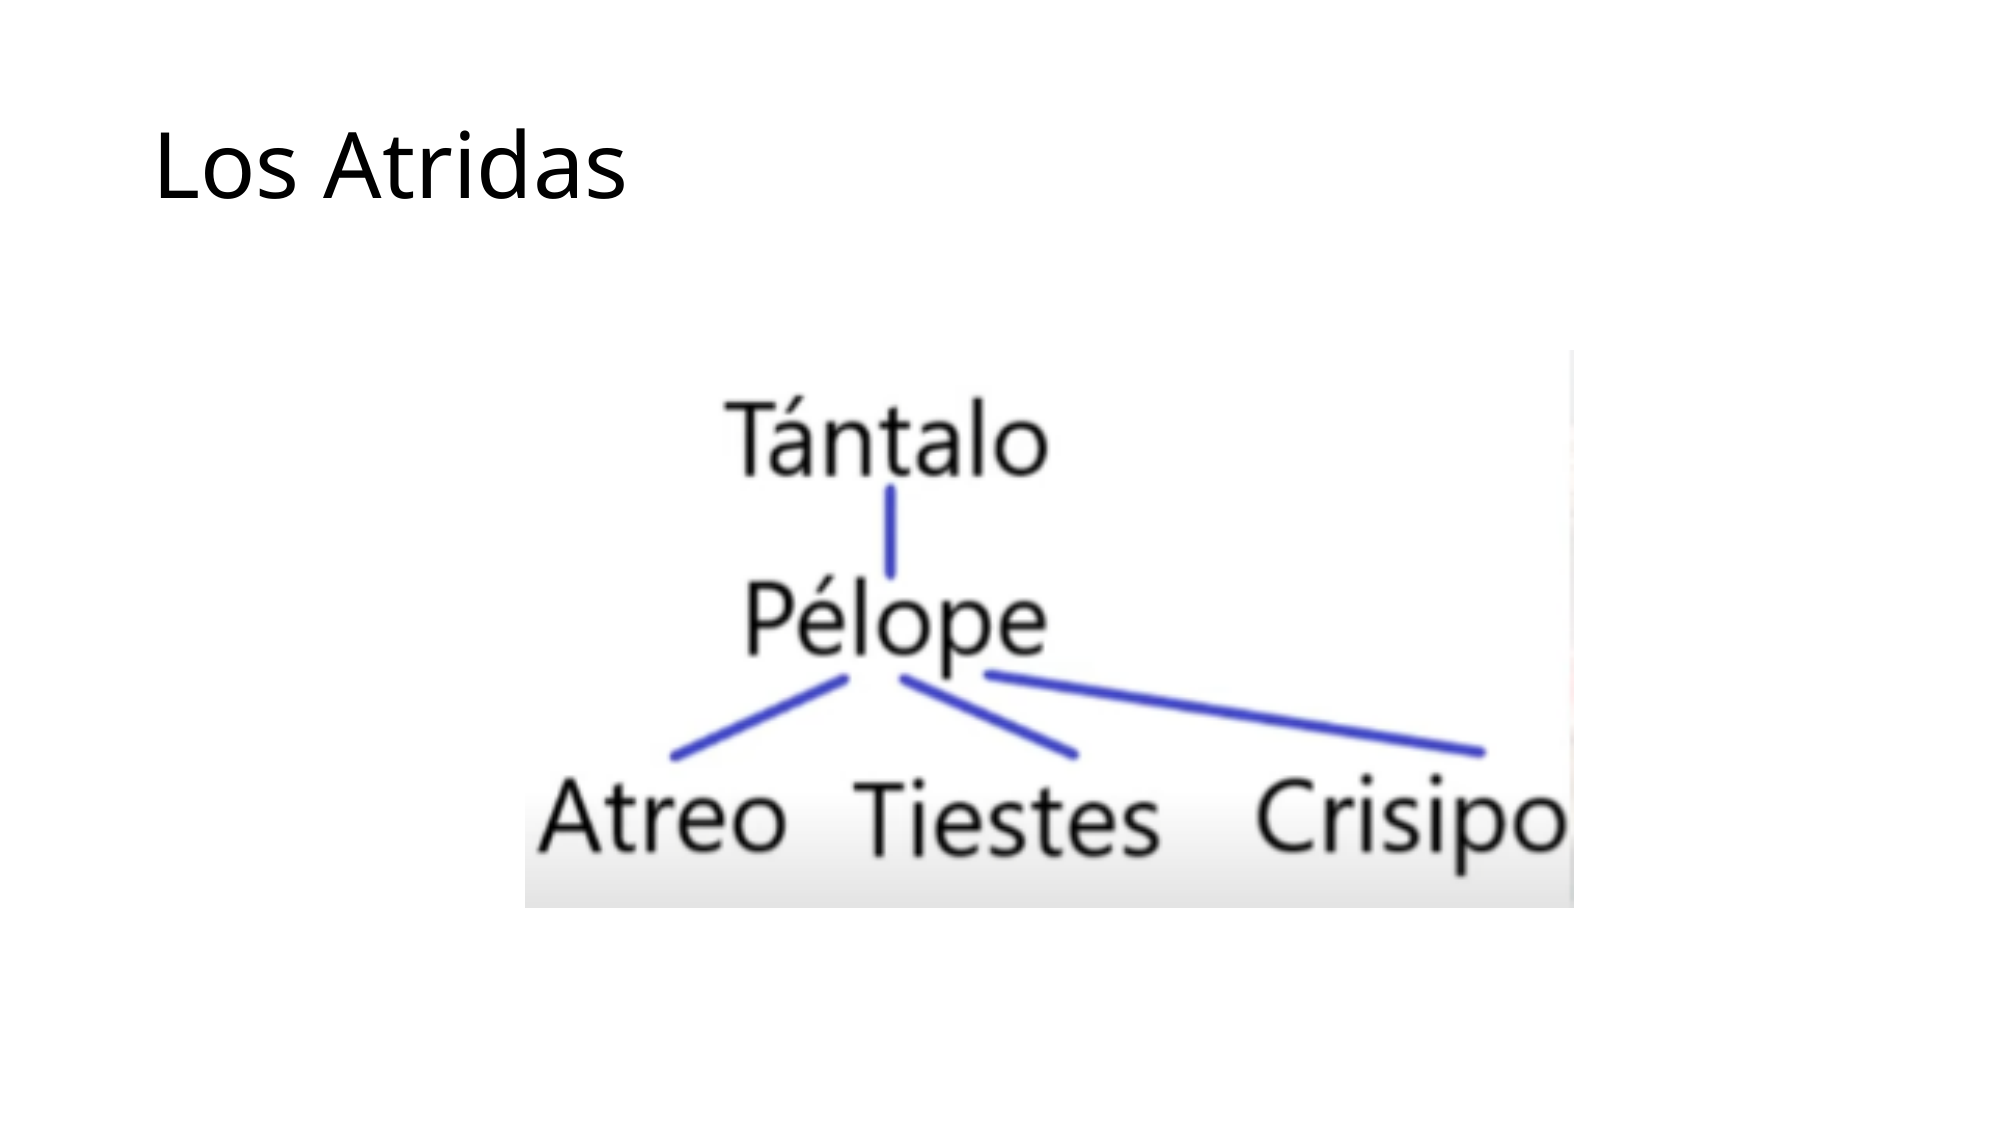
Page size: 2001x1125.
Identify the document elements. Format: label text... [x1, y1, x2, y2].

picture [525, 350, 1574, 908]
title Los Atridas [137, 59, 1863, 278]
